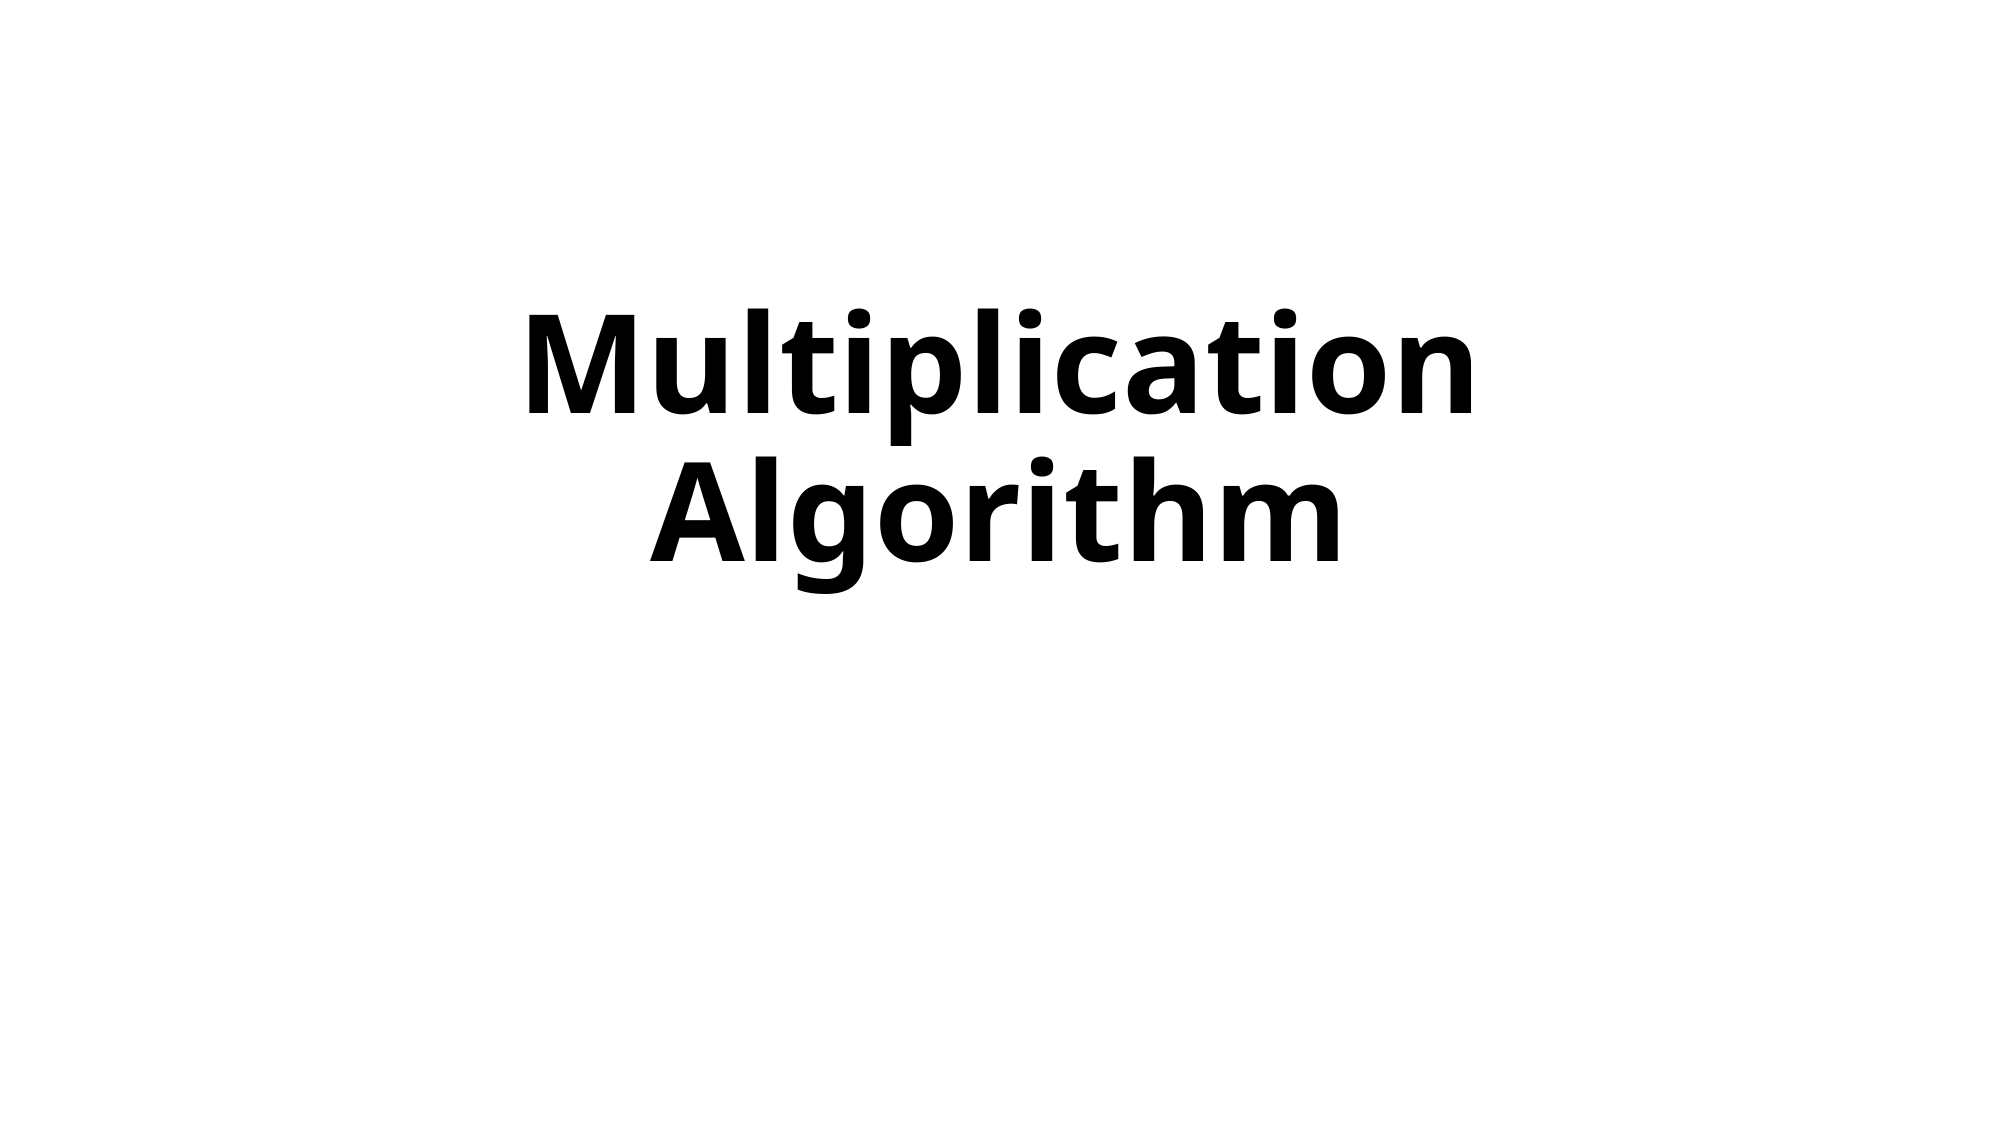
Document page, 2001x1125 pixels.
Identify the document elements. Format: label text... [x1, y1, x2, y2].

title Multiplication Algorithm [249, 207, 1750, 599]
